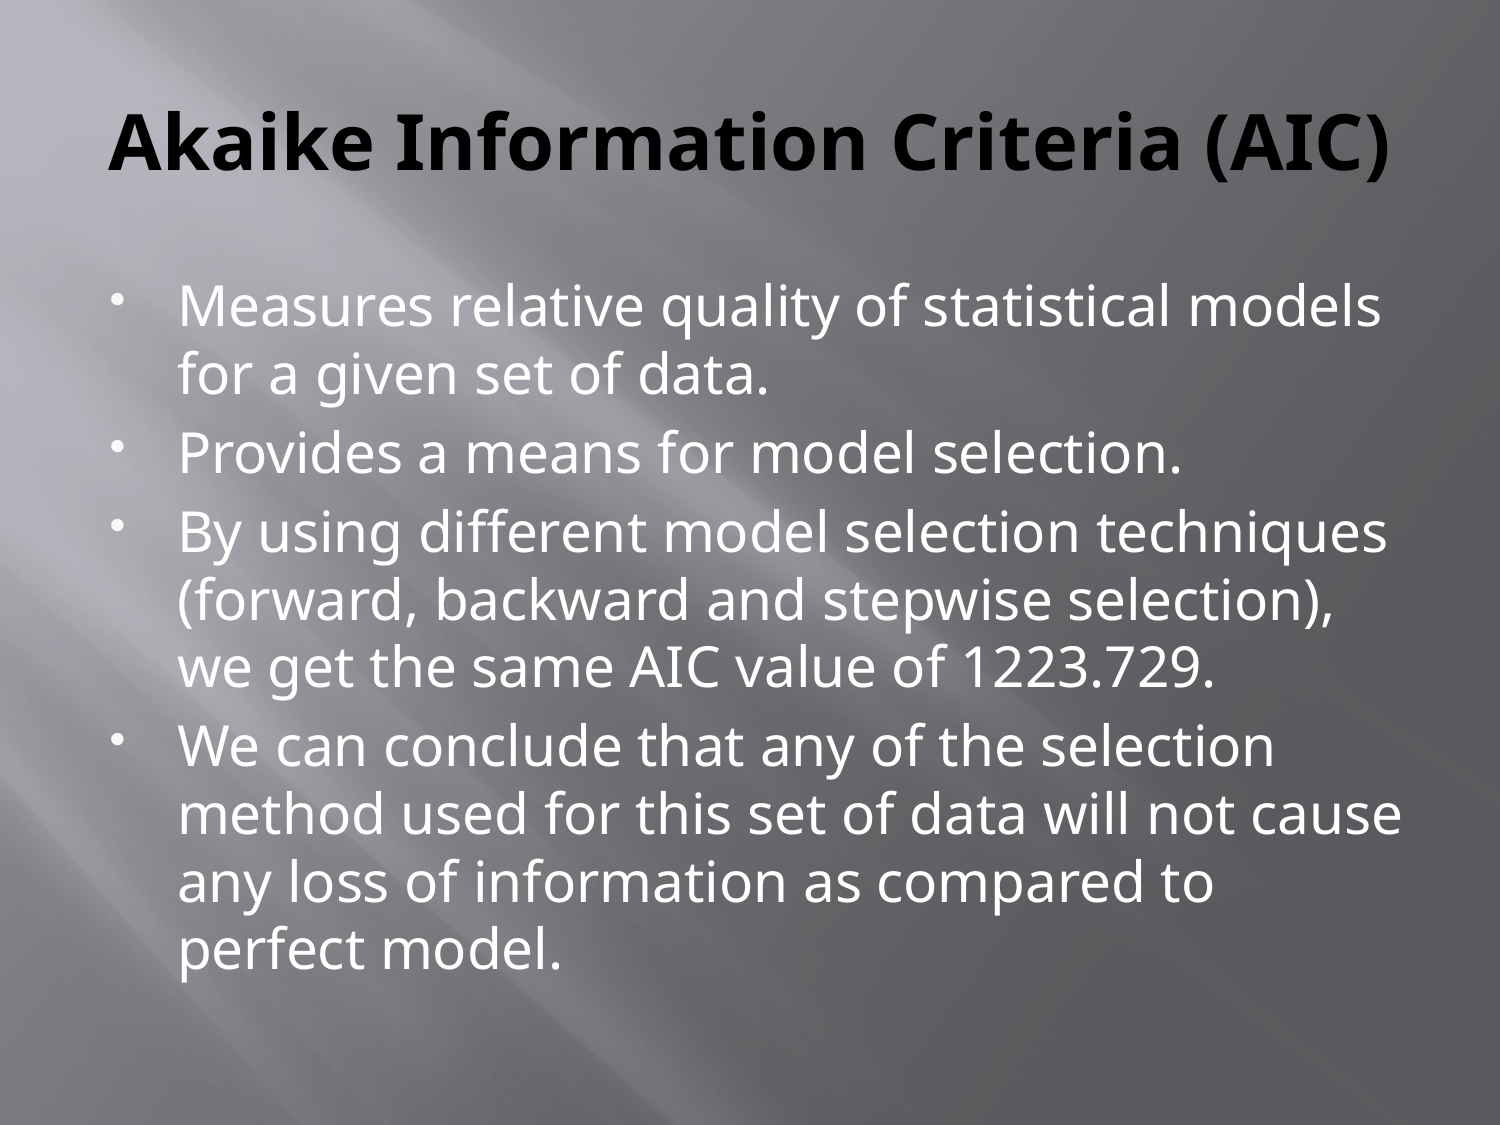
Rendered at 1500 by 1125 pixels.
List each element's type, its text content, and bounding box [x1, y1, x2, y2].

title Akaike Information Criteria (AIC) [75, 45, 1425, 233]
list Measures relative quality of statistical models for a given set of data. Provides a means for model selection. By using different model selection techniques (forward, backward and stepwise selection), we get the same AIC value of 1223.729. We can conclude that any of the selection method used for this set of data will not cause any loss of information as compared to perfect model. [75, 262, 1425, 1035]
